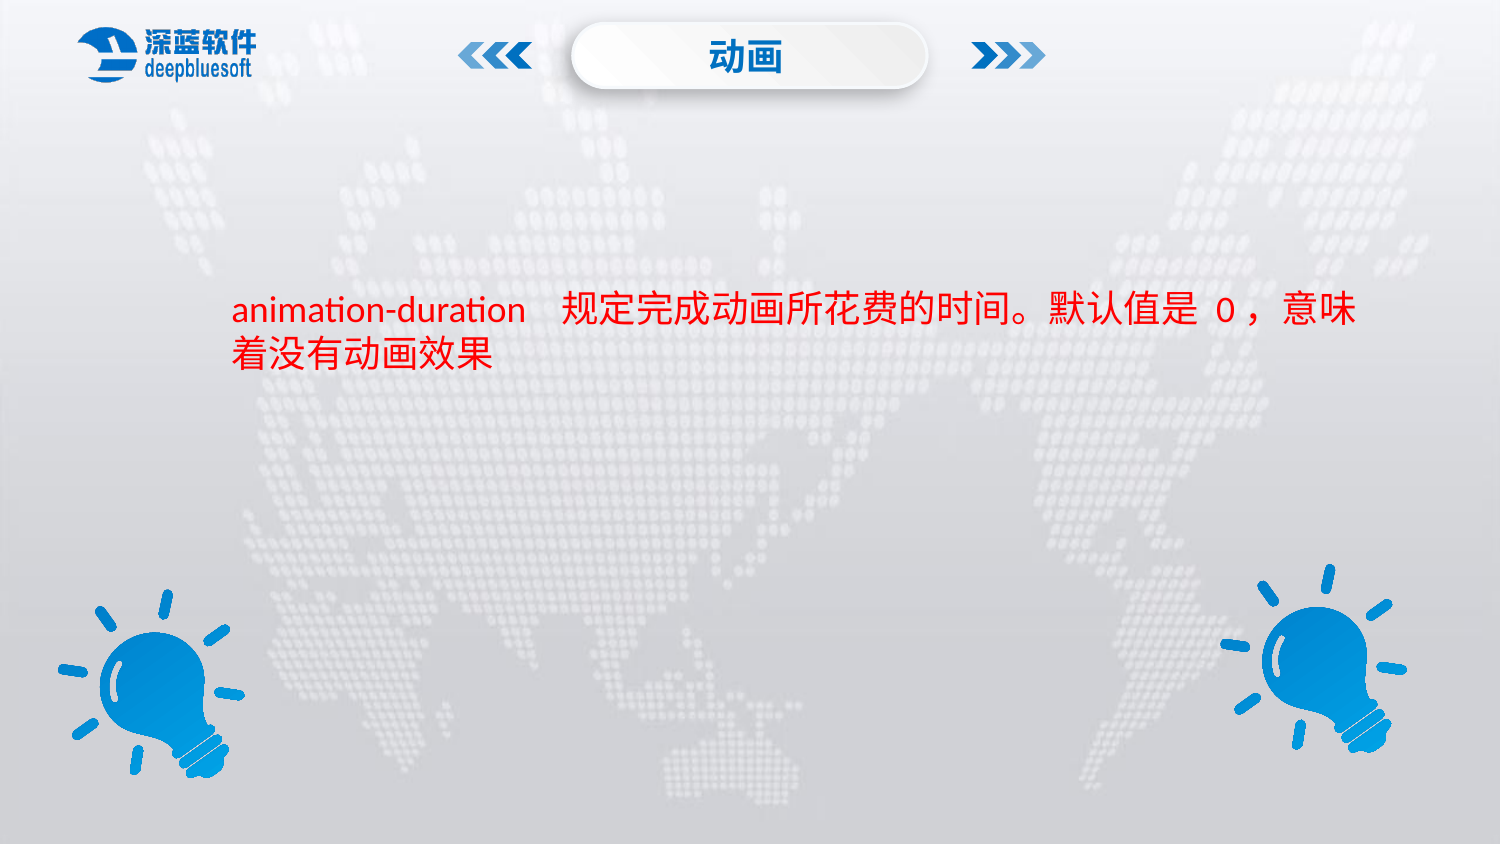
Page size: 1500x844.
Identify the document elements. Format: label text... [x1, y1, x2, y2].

text_box [1366, 599, 1393, 621]
text_box [214, 687, 245, 701]
text_box [1262, 607, 1392, 753]
text_box [1234, 692, 1261, 715]
picture [0, 0, 1500, 844]
text_box [1257, 580, 1279, 607]
text_box [158, 589, 173, 620]
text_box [971, 41, 1046, 69]
text_box [1220, 639, 1250, 652]
text_box [570, 21, 930, 90]
text_box animation-duration 规定完成动画所花费的时间。默认值是 0，意味着没有动画效果 [216, 187, 1409, 417]
text_box [1376, 662, 1407, 675]
text_box [58, 664, 88, 678]
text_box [457, 41, 533, 69]
text_box [99, 632, 229, 778]
text_box [203, 624, 230, 647]
text_box 动画 [617, 28, 876, 82]
text_box [72, 718, 99, 740]
text_box [1321, 564, 1336, 594]
text_box [95, 606, 117, 632]
